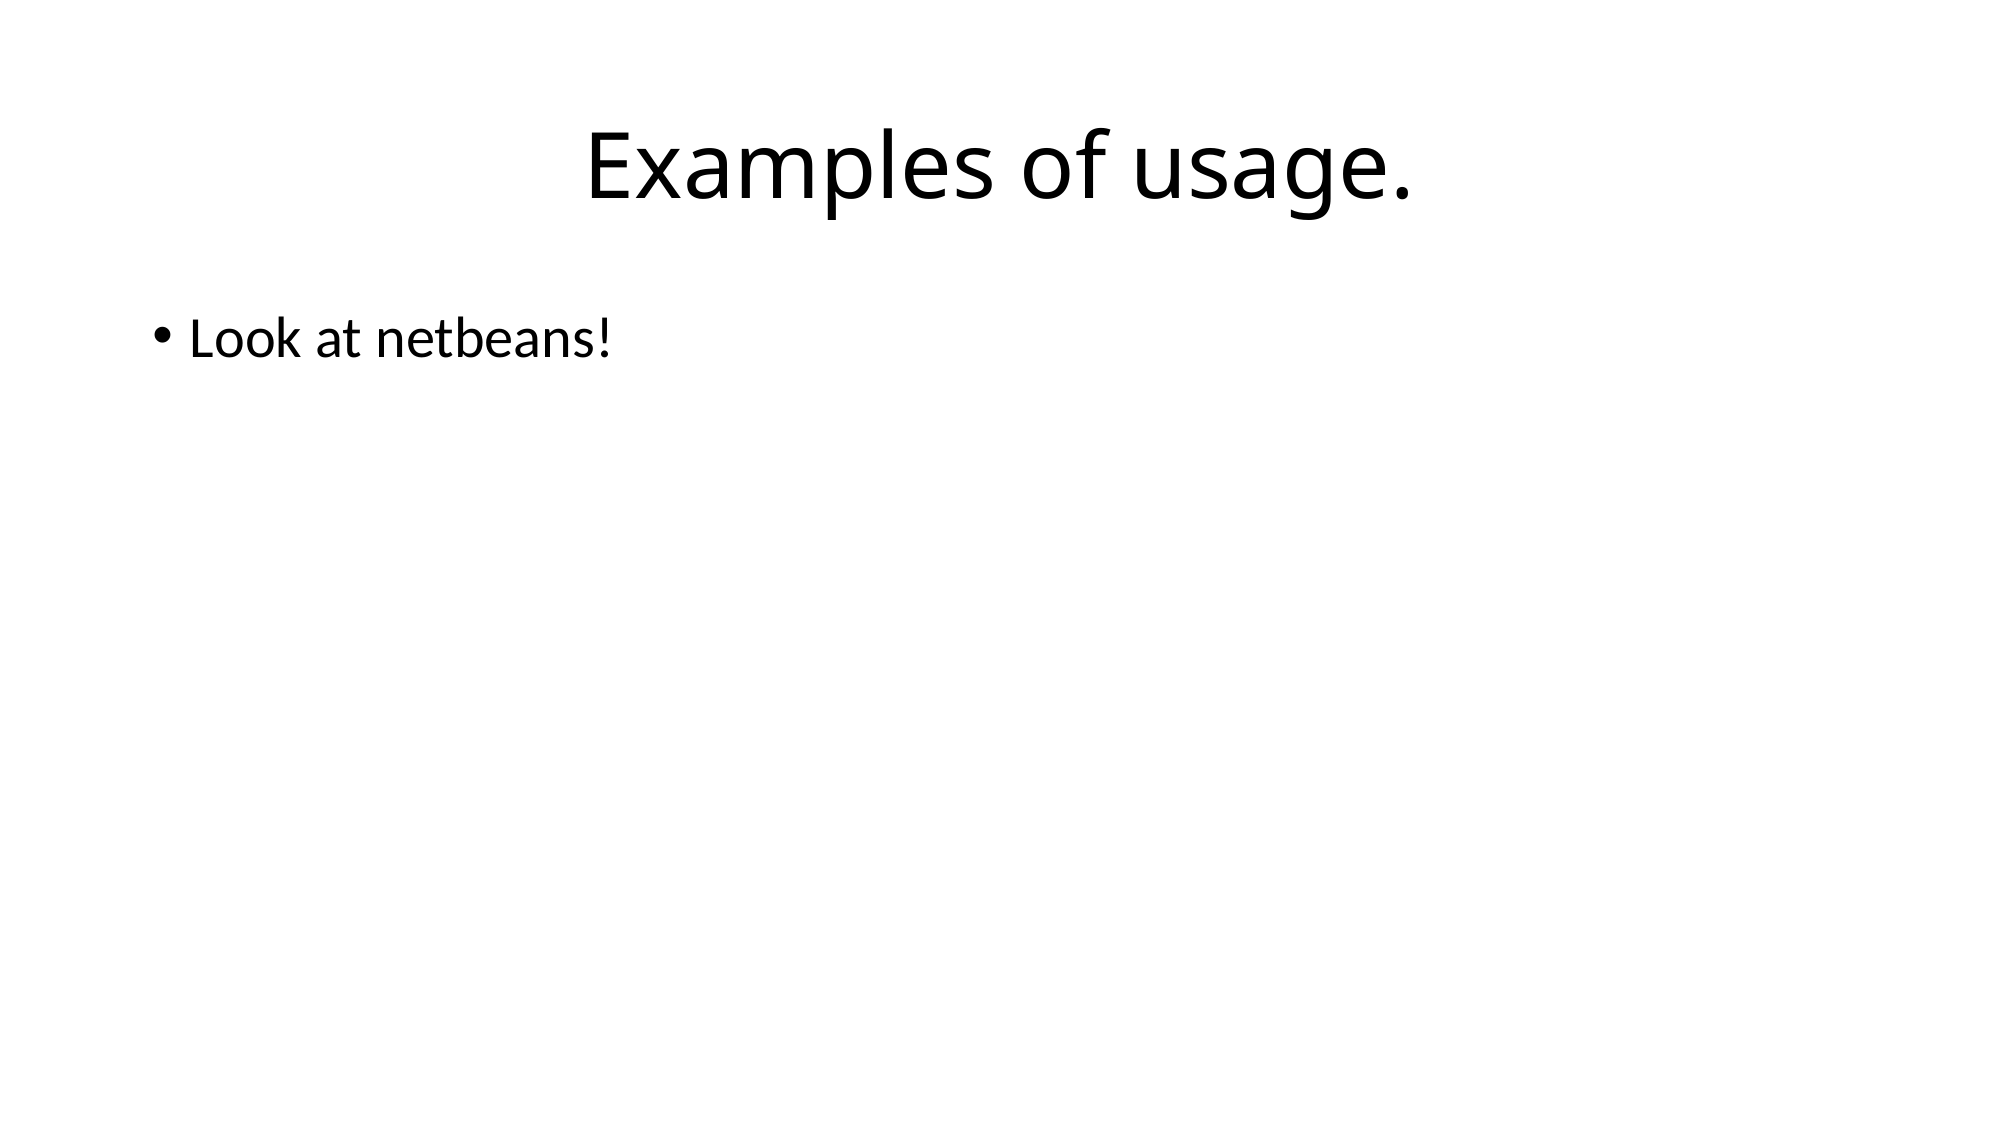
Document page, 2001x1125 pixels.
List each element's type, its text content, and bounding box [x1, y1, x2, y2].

list Look at netbeans! [137, 299, 1863, 1014]
title Examples of usage. [137, 59, 1863, 278]
